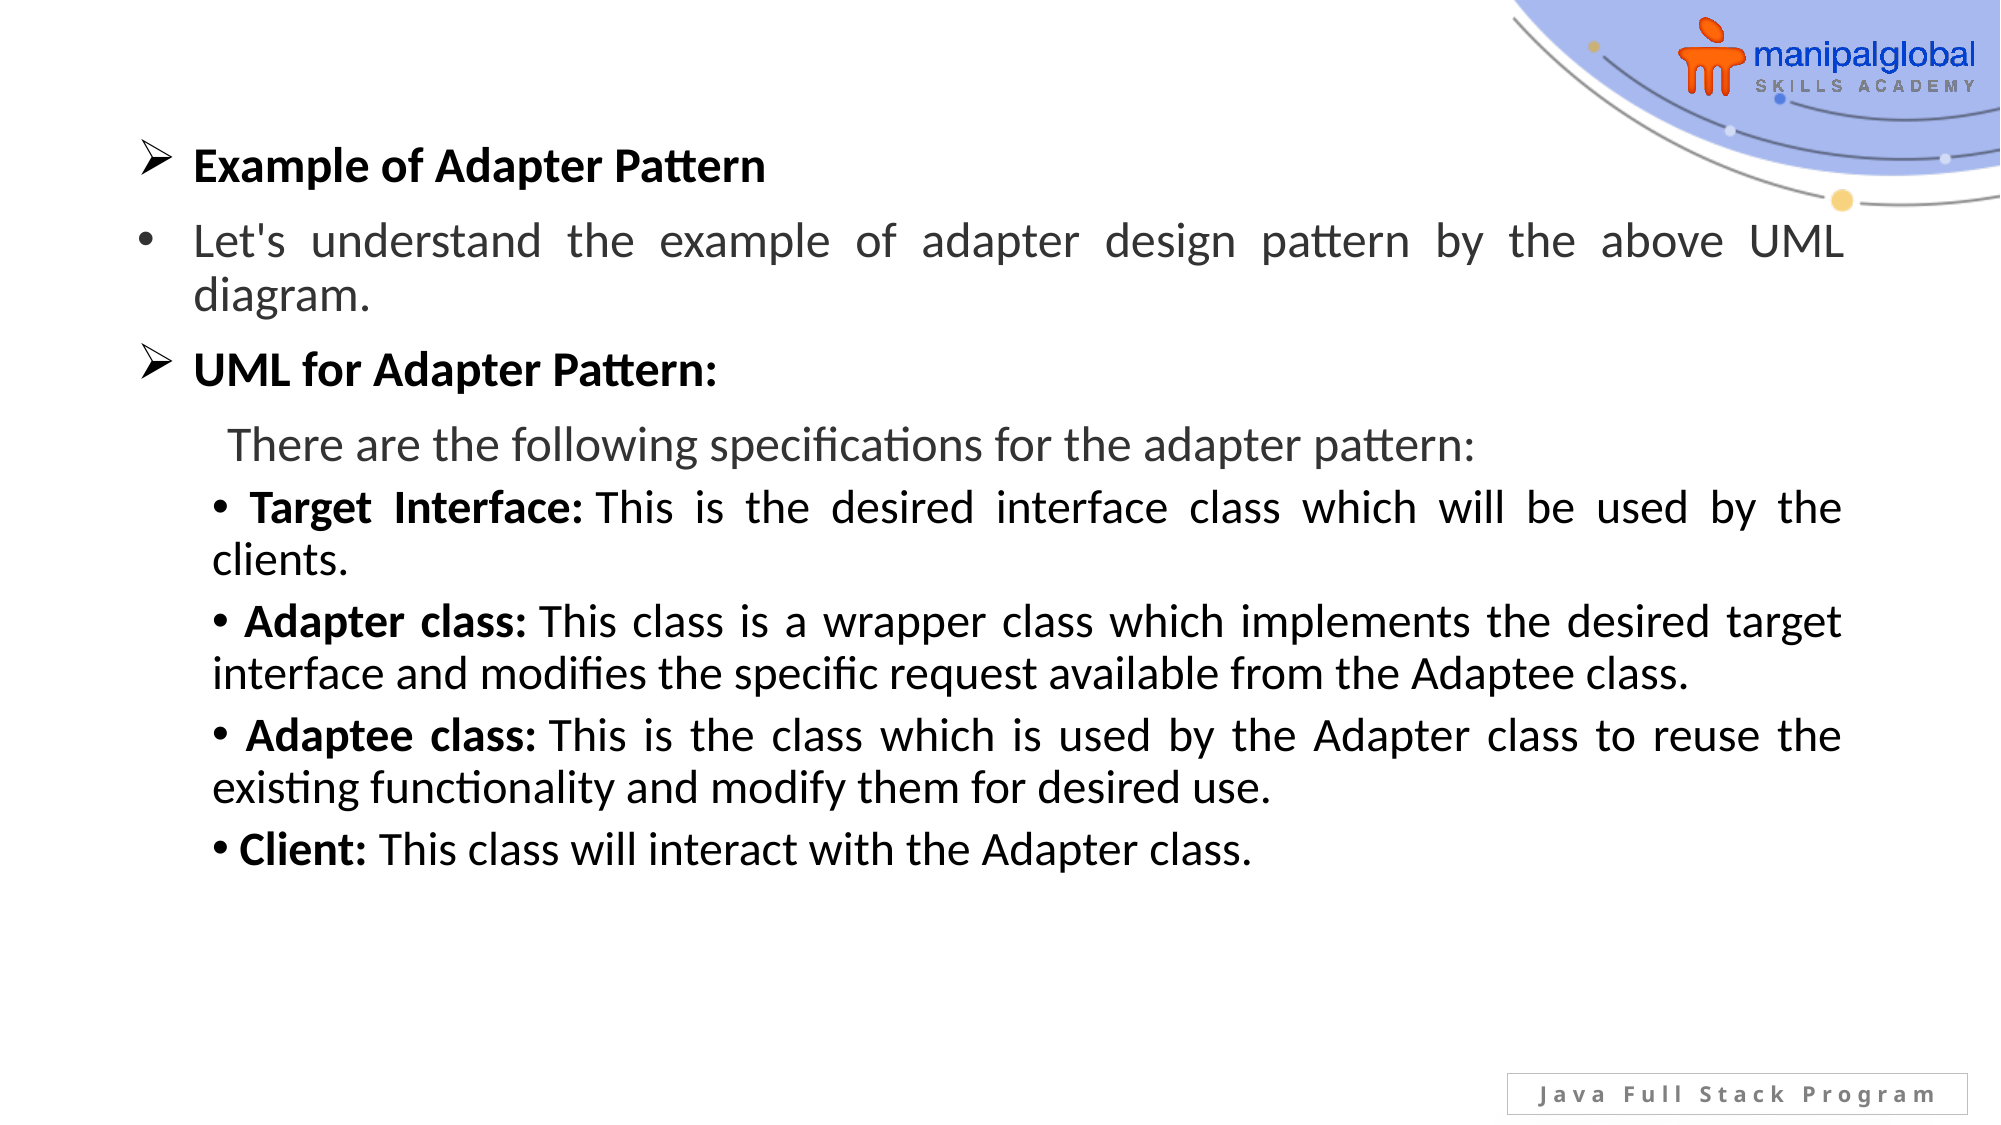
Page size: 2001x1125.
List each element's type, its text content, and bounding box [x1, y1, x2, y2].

picture [0, 0, 2000, 1125]
text_box Java Full Stack Program [1507, 1073, 1968, 1115]
subtitle Example of Adapter Pattern Let's understand the example of adapter design pattern by the above UML diagram. UML for Adapter Pattern: There are the following specifications for the adapter pattern: Target Interface: This is the desired interface class which will be used by the clients. Adapter class: This class is a wrapper class which implements the desired target interface and modifies the specific request available from the Adaptee class. Adaptee class: This is the class which is used by the Adapter class to reuse the existing functionality and modify them for desired use. Client: This class will interact with the Adapter class. [122, 132, 1861, 1030]
